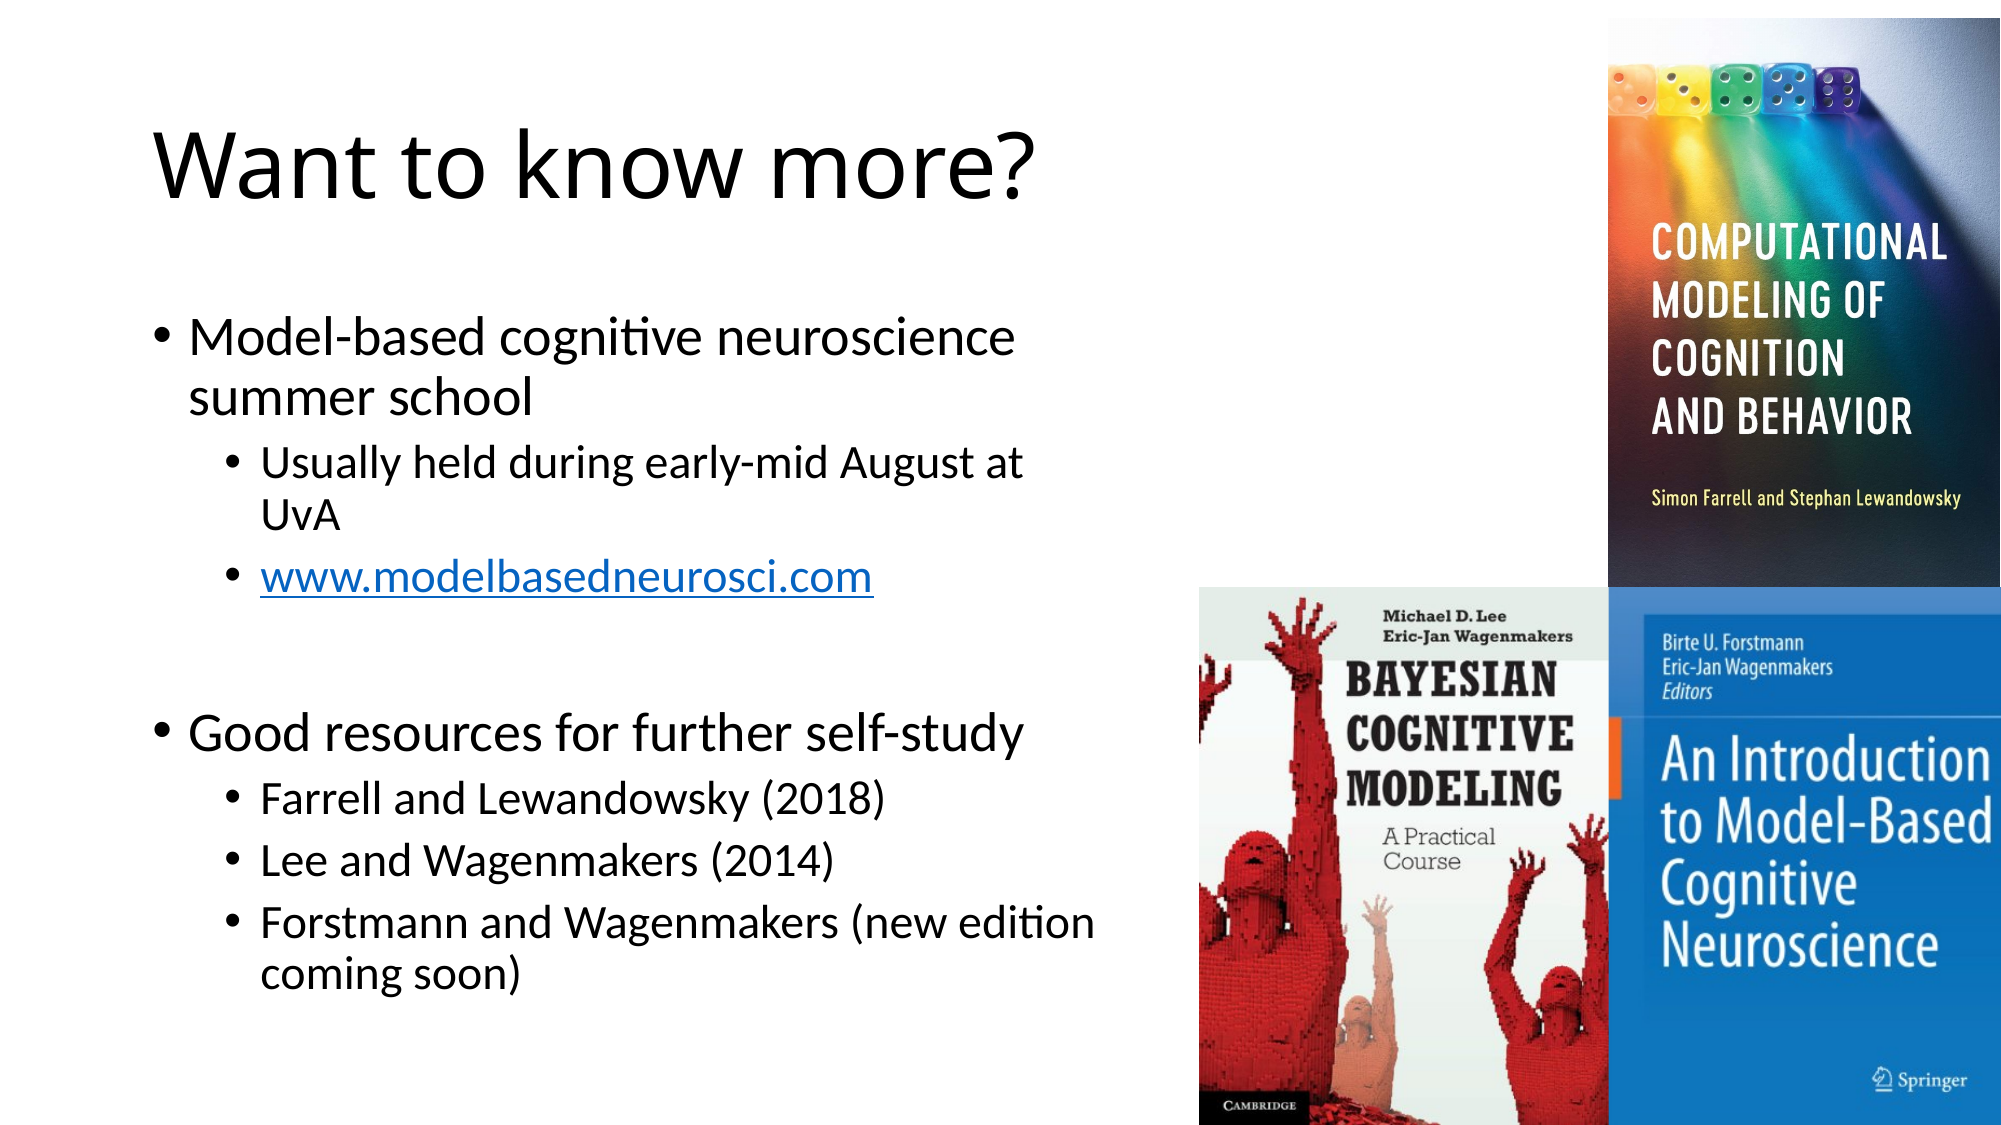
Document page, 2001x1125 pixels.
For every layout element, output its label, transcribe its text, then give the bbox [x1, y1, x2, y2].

picture [1199, 18, 2001, 1125]
list Model-based cognitive neuroscience summer school Usually held during early-mid August at UvA www.modelbasedneurosci.com Good resources for further self-study Farrell and Lewandowsky (2018) Lee and Wagenmakers (2014) Forstmann and Wagenmakers (new edition coming soon) [137, 299, 1125, 1014]
title Want to know more? [137, 59, 1608, 278]
